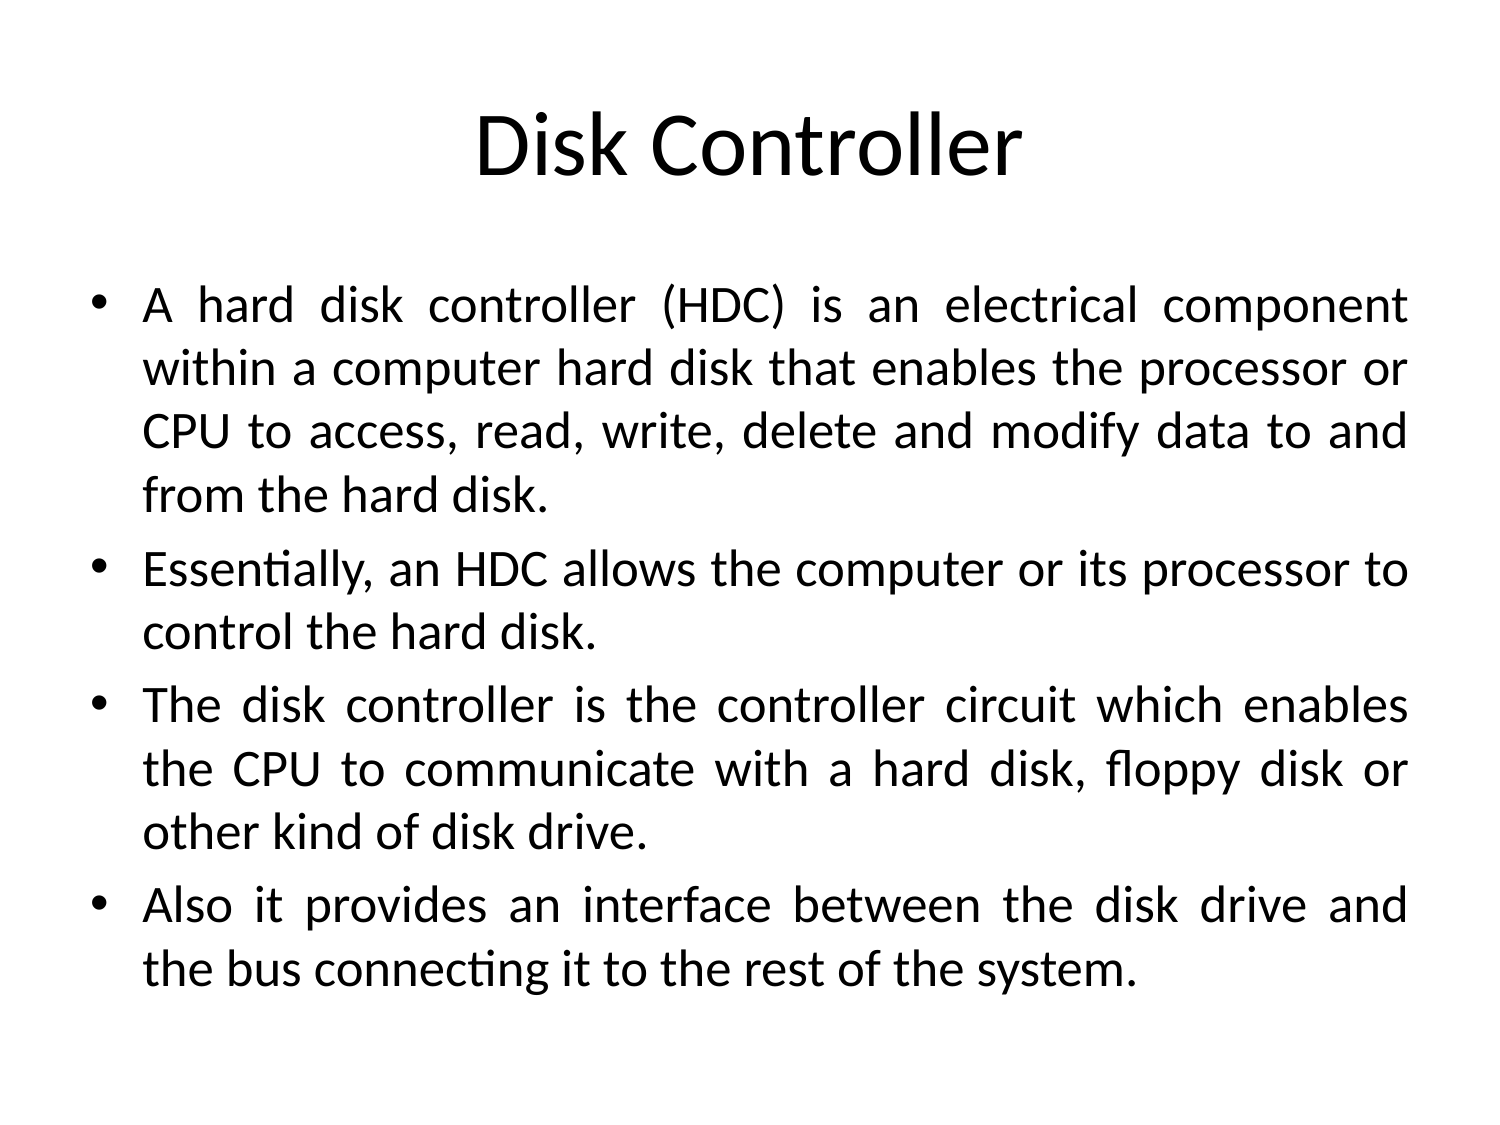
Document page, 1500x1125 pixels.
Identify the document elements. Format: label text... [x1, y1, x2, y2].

list A hard disk controller (HDC) is an electrical component within a computer hard disk that enables the processor or CPU to access, read, write, delete and modify data to and from the hard disk. Essentially, an HDC allows the computer or its processor to control the hard disk. The disk controller is the controller circuit which enables the CPU to communicate with a hard disk, floppy disk or other kind of disk drive. Also it provides an interface between the disk drive and the bus connecting it to the rest of the system. [75, 262, 1425, 1005]
title Disk Controller [75, 45, 1425, 233]
